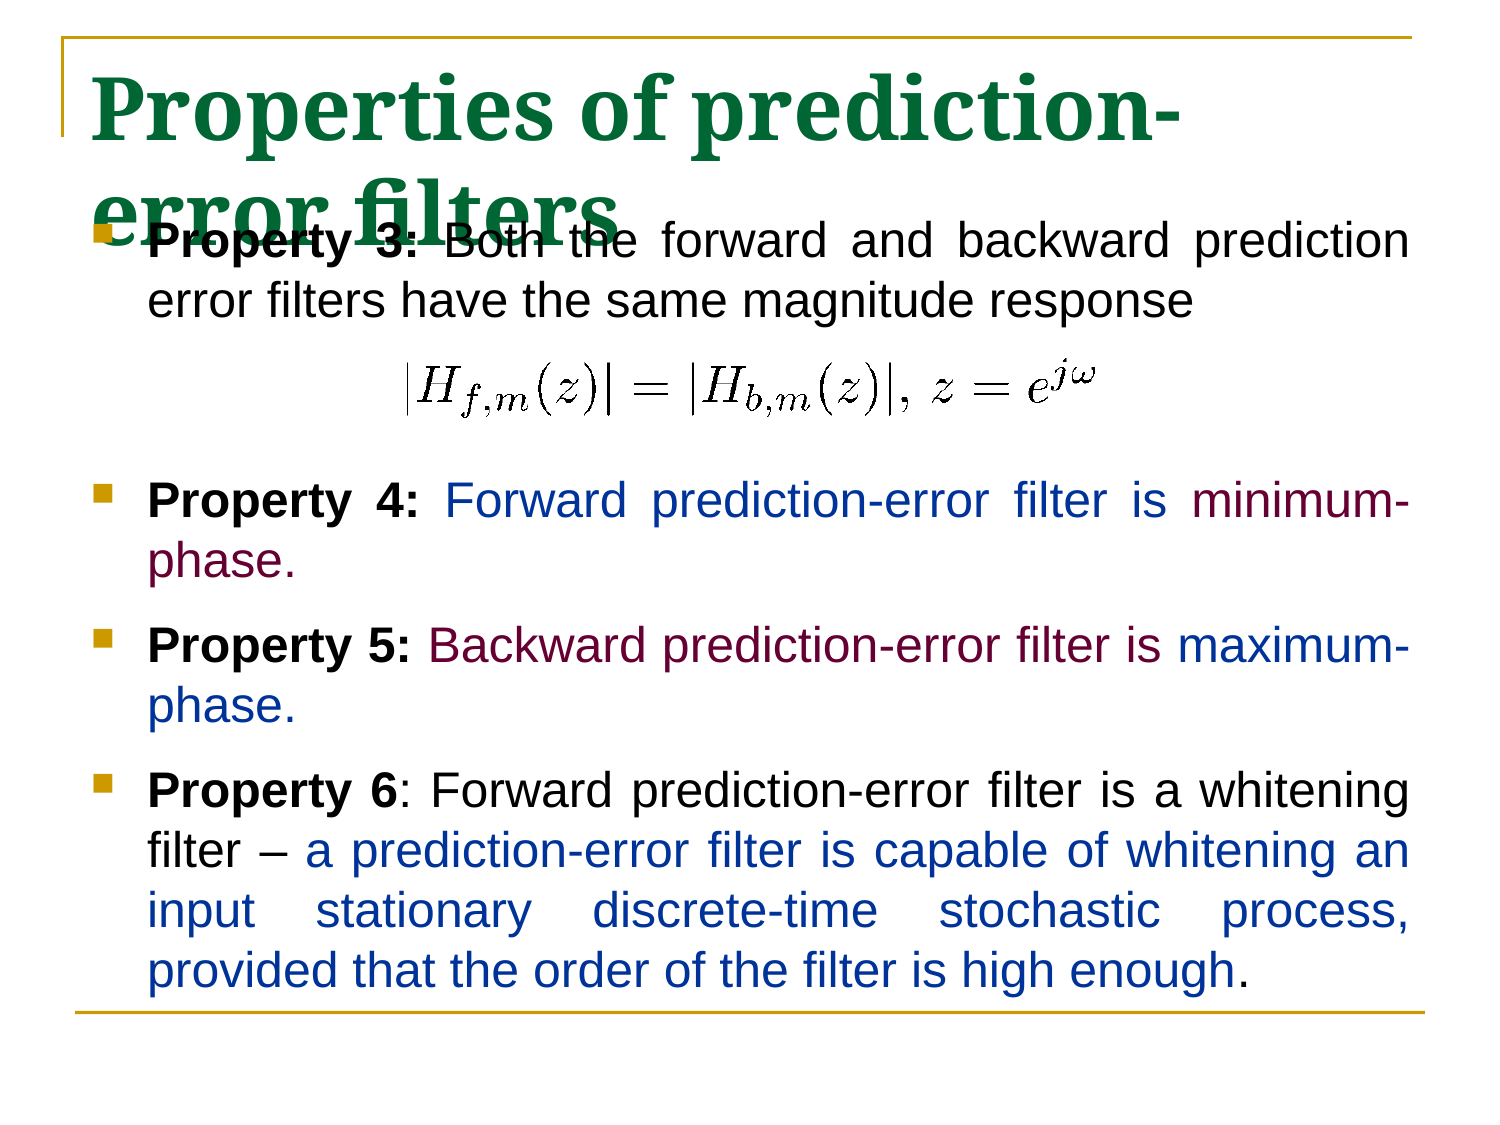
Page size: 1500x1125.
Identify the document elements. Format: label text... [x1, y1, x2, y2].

picture [401, 355, 1099, 419]
list Property 3: Both the forward and backward prediction error filters have the same magnitude response Property 4: Forward prediction-error filter is minimum-phase. Property 5: Backward prediction-error filter is maximum-phase. Property 6: Forward prediction-error filter is a whitening filter – a prediction-error filter is capable of whitening an input stationary discrete-time stochastic process, provided that the order of the filter is high enough. [75, 200, 1426, 1025]
title Properties of prediction-error filters [75, 45, 1425, 200]
